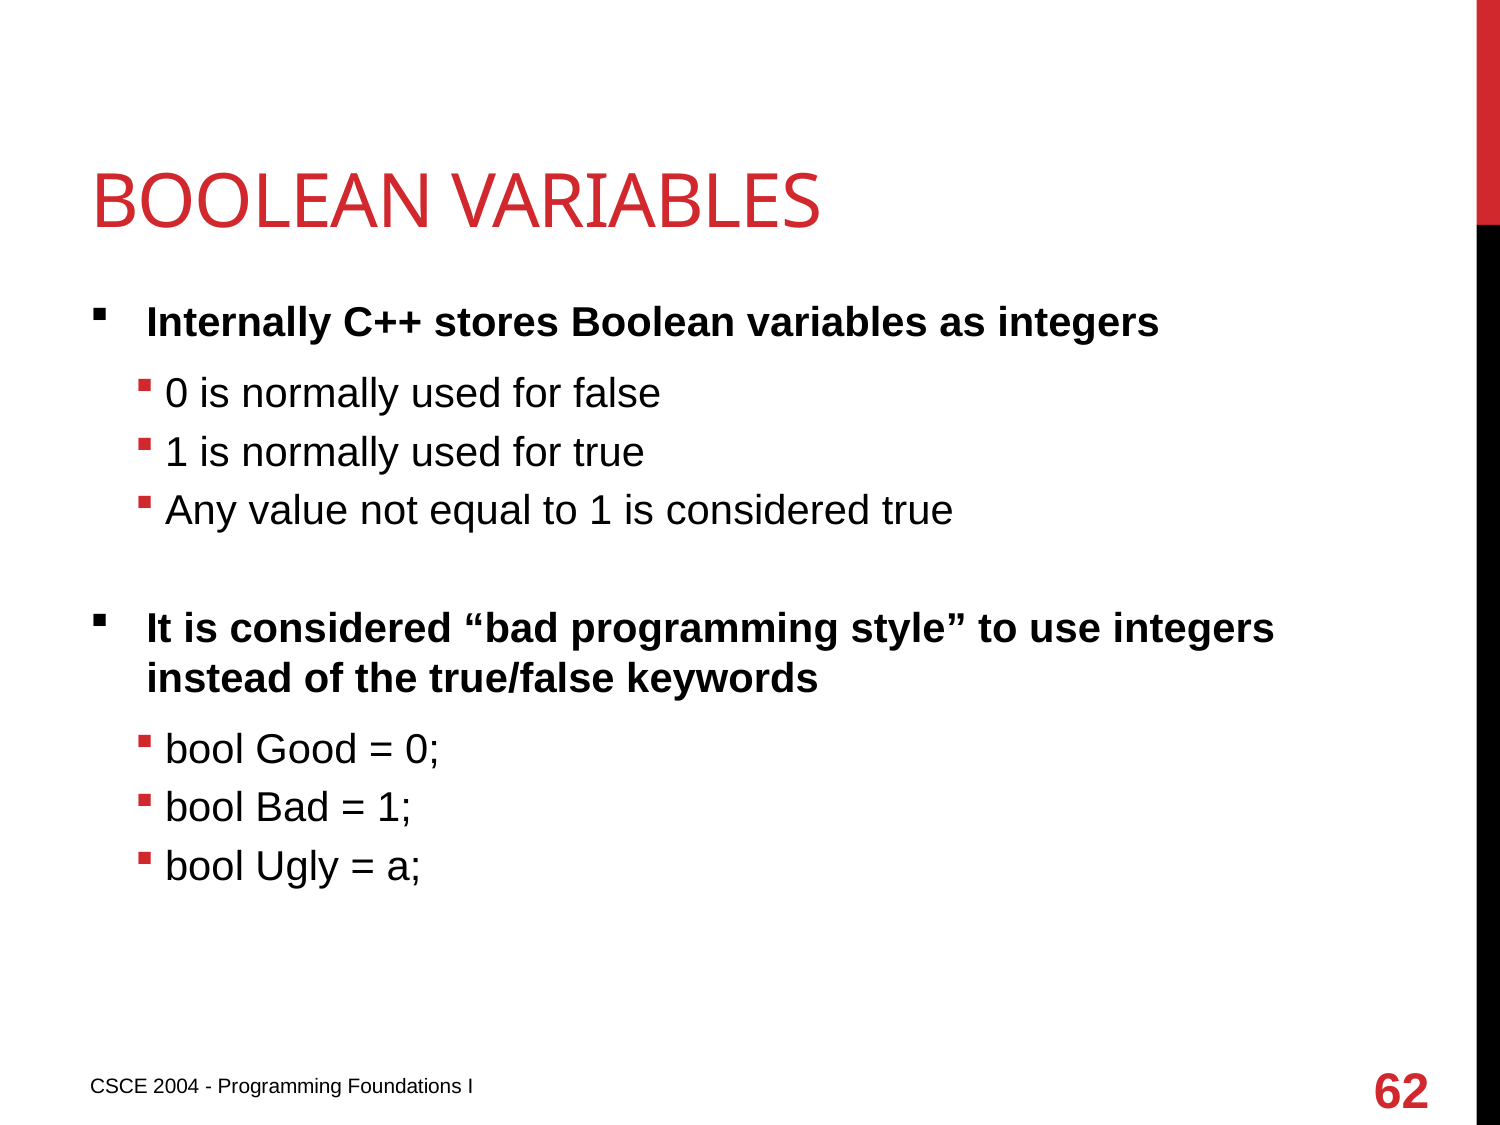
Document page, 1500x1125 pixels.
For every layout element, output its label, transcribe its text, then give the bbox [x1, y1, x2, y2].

title Boolean variables [75, 25, 1025, 250]
list Internally C++ stores Boolean variables as integers 0 is normally used for false 1 is normally used for true Any value not equal to 1 is considered true It is considered “bad programming style” to use integers instead of the true/false keywords bool Good = 0; bool Bad = 1; bool Ugly = a; [75, 287, 1325, 1005]
slide_number 62 [1358, 1058, 1471, 1119]
footer CSCE 2004 - Programming Foundations I [75, 1065, 638, 1112]
